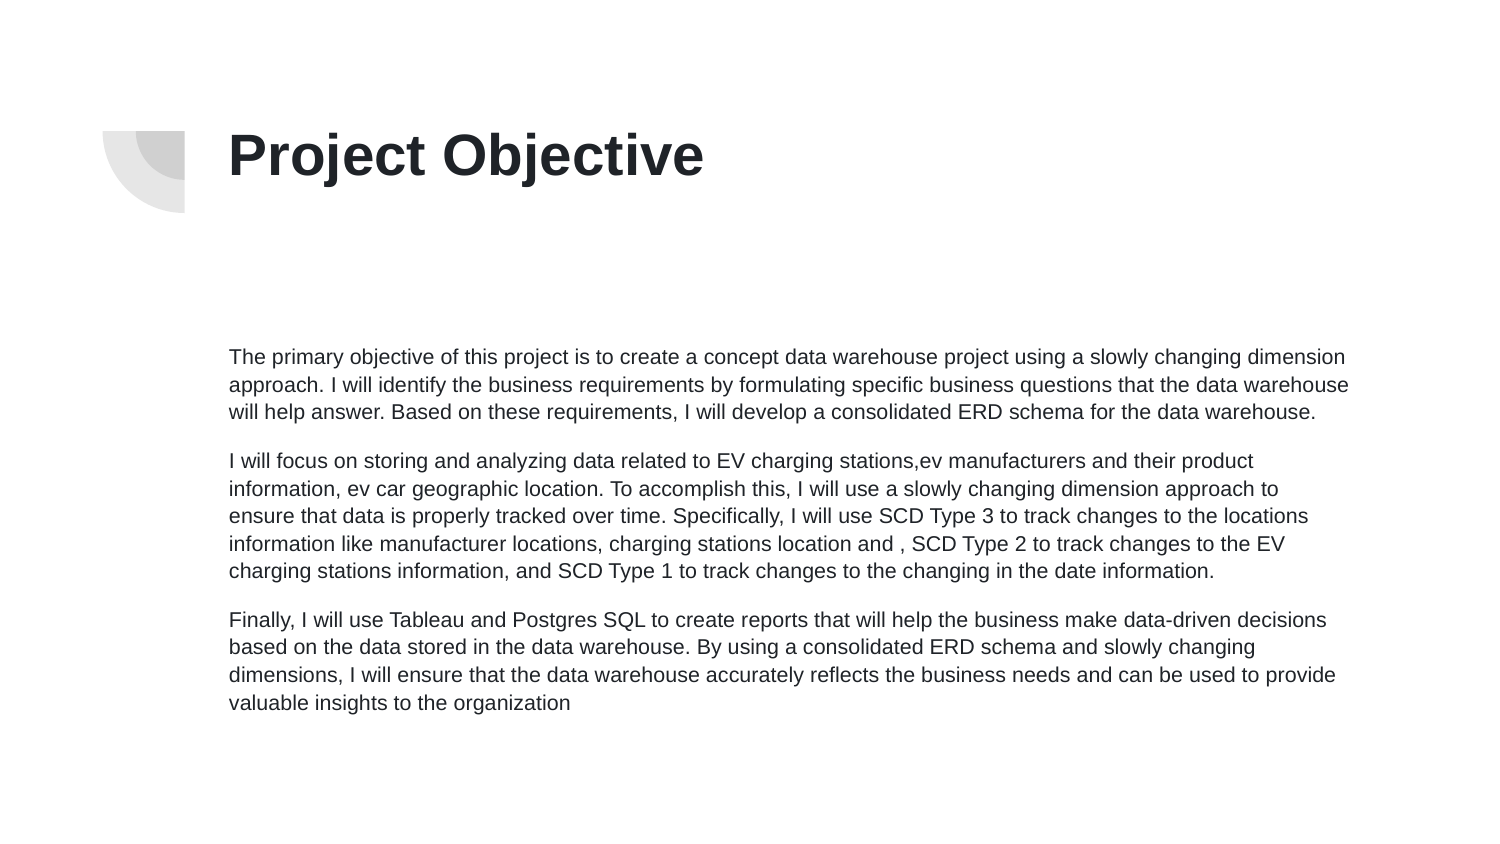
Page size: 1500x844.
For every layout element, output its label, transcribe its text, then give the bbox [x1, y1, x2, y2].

list The primary objective of this project is to create a concept data warehouse project using a slowly changing dimension approach. I will identify the business requirements by formulating specific business questions that the data warehouse will help answer. Based on these requirements, I will develop a consolidated ERD schema for the data warehouse. I will focus on storing and analyzing data related to EV charging stations,ev manufacturers and their product information, ev car geographic location. To accomplish this, I will use a slowly changing dimension approach to ensure that data is properly tracked over time. Specifically, I will use SCD Type 3 to track changes to the locations information like manufacturer locations, charging stations location and , SCD Type 2 to track changes to the EV charging stations information, and SCD Type 1 to track changes to the changing in the date information. Finally, I will use Tableau and Postgres SQL to create reports that will help the business make data-driven decisions based on the data stored in the data warehouse. By using a consolidated ERD schema and slowly changing dimensions, I will ensure that the data warehouse accurately reflects the business needs and can be used to provide valuable insights to the organization [213, 326, 1368, 744]
title Project Objective [213, 98, 1368, 263]
